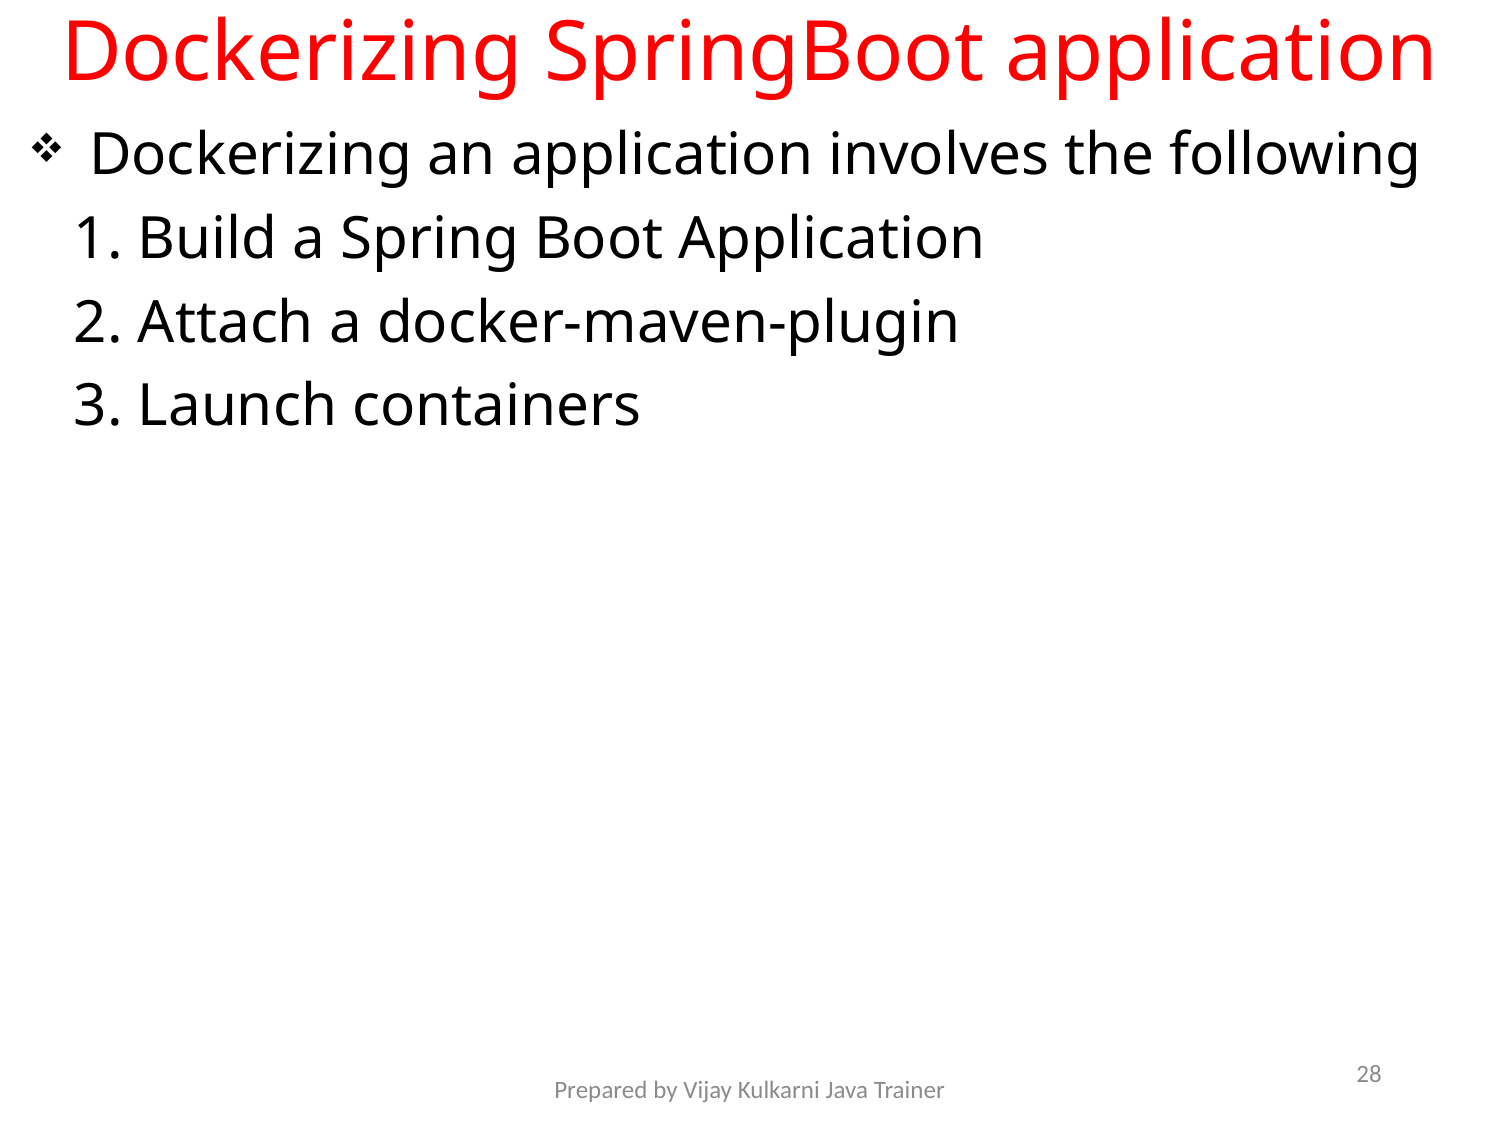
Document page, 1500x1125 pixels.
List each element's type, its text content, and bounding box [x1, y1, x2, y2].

footer Prepared by Vijay Kulkarni Java Trainer [496, 1058, 1004, 1119]
list Dockerizing an application involves the following 1. Build a Spring Boot Application 2. Attach a docker-maven-plugin 3. Launch containers [0, 117, 1500, 1059]
slide_number 28 [1059, 1042, 1397, 1103]
title Dockerizing SpringBoot application [0, 1, 1500, 107]
